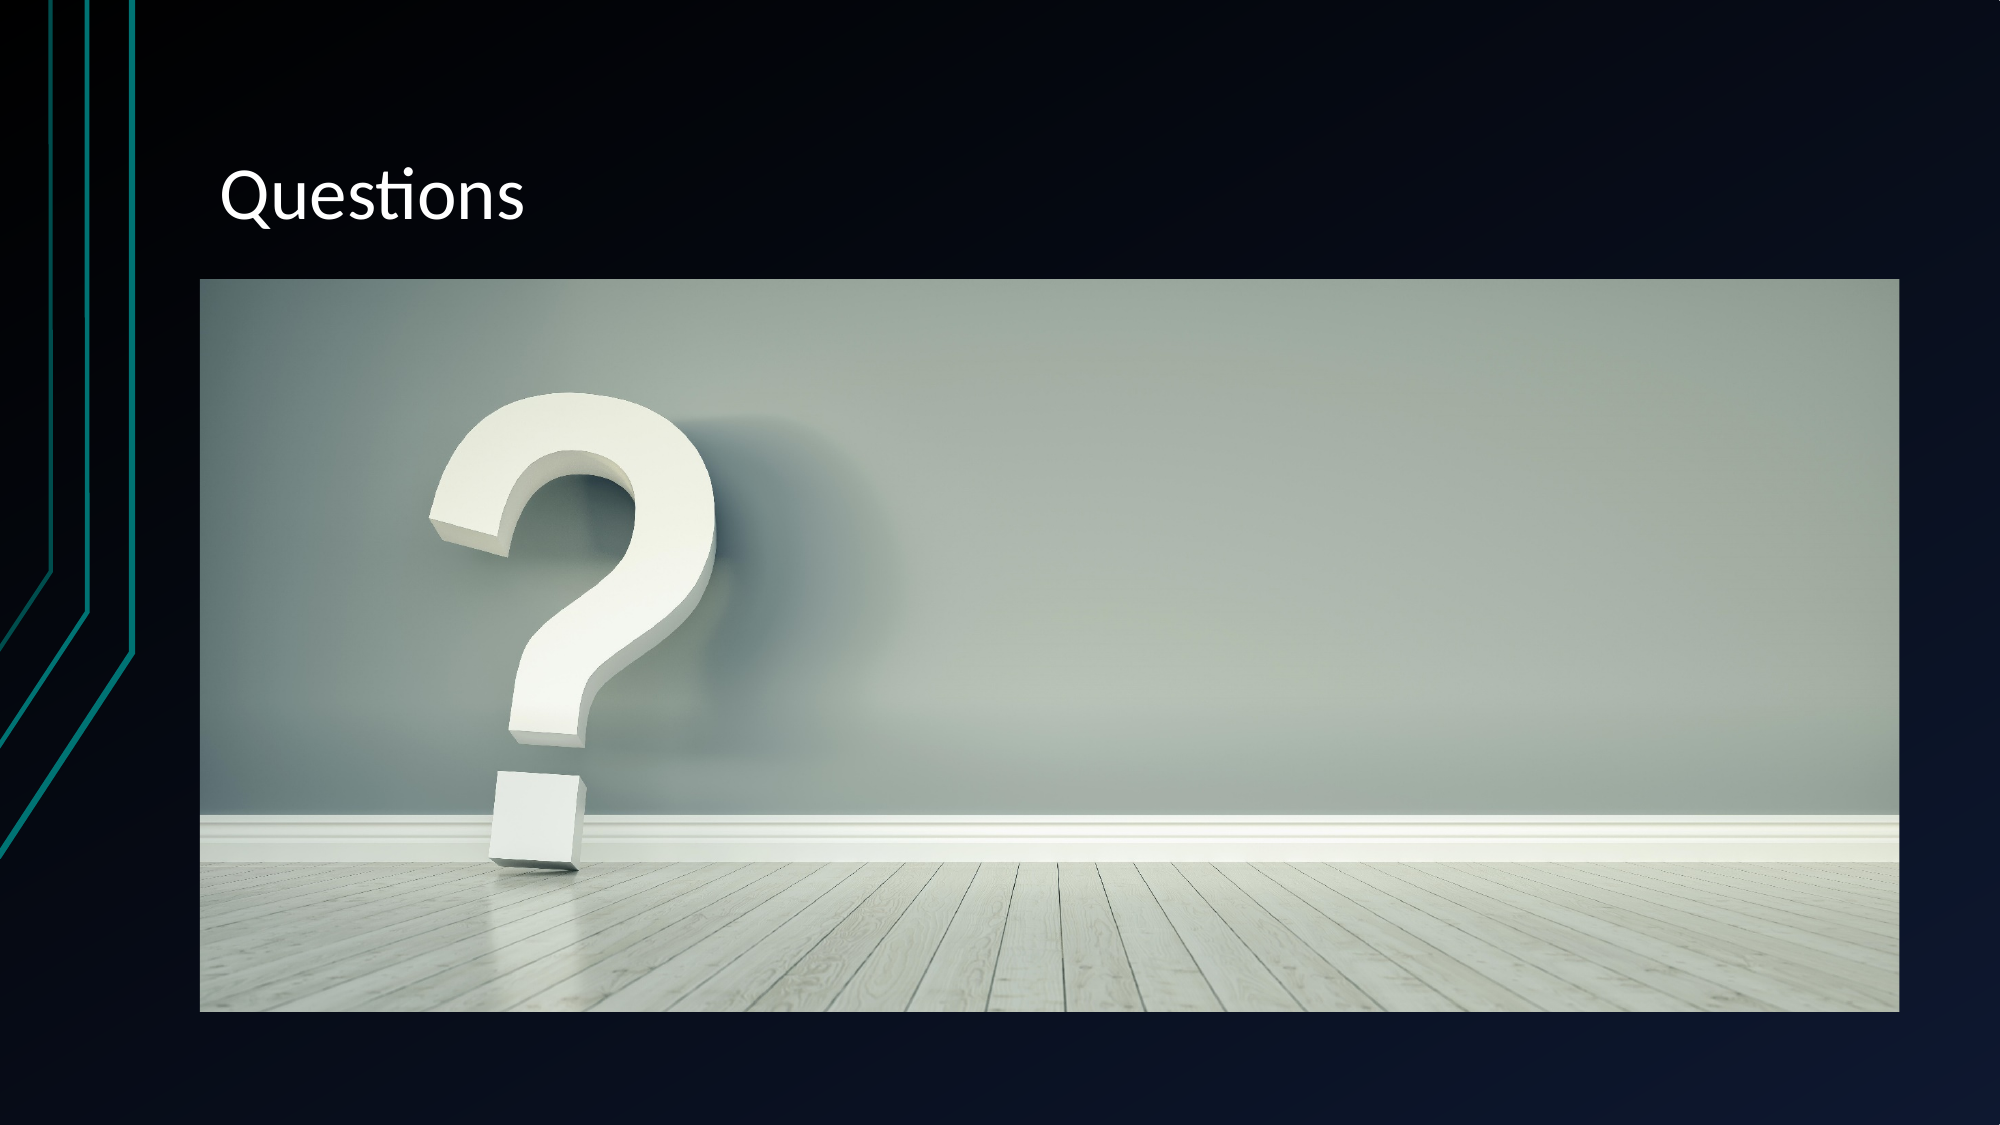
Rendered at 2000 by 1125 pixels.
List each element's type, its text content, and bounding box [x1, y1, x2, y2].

title Questions [199, 45, 1900, 246]
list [199, 278, 1900, 1012]
